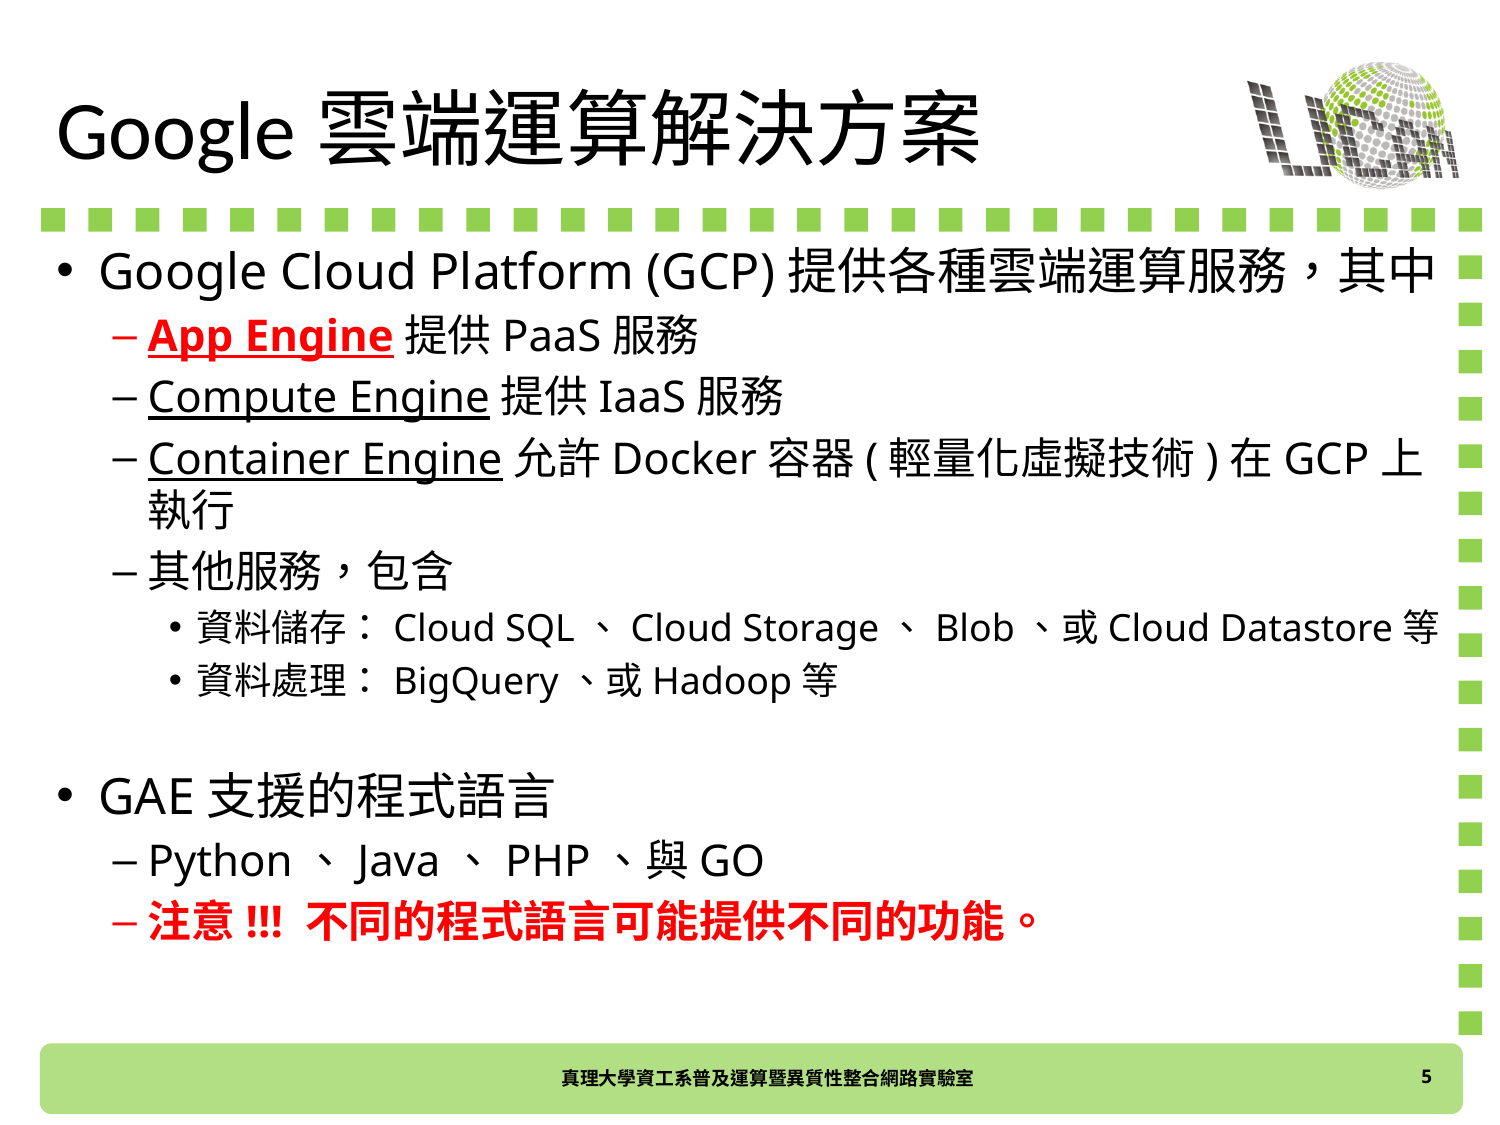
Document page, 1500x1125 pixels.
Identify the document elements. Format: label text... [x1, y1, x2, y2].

title Google雲端運算解決方案 [41, 45, 1223, 209]
picture [1247, 61, 1459, 190]
list Google Cloud Platform (GCP)提供各種雲端運算服務，其中 App Engine提供PaaS服務 Compute Engine提供IaaS服務 Container Engine允許Docker容器(輕量化虛擬技術)在GCP上執行 其他服務，包含 資料儲存：Cloud SQL、Cloud Storage、Blob、或Cloud Datastore等 資料處理：BigQuery、或Hadoop等 GAE支援的程式語言 Python、Java、PHP、與GO 注意!!! 不同的程式語言可能提供不同的功能。 [41, 231, 1459, 1035]
slide_number 5 [1316, 1048, 1447, 1108]
footer 真理大學資工系普及運算暨異質性整合網路實驗室 [242, 1048, 1294, 1109]
